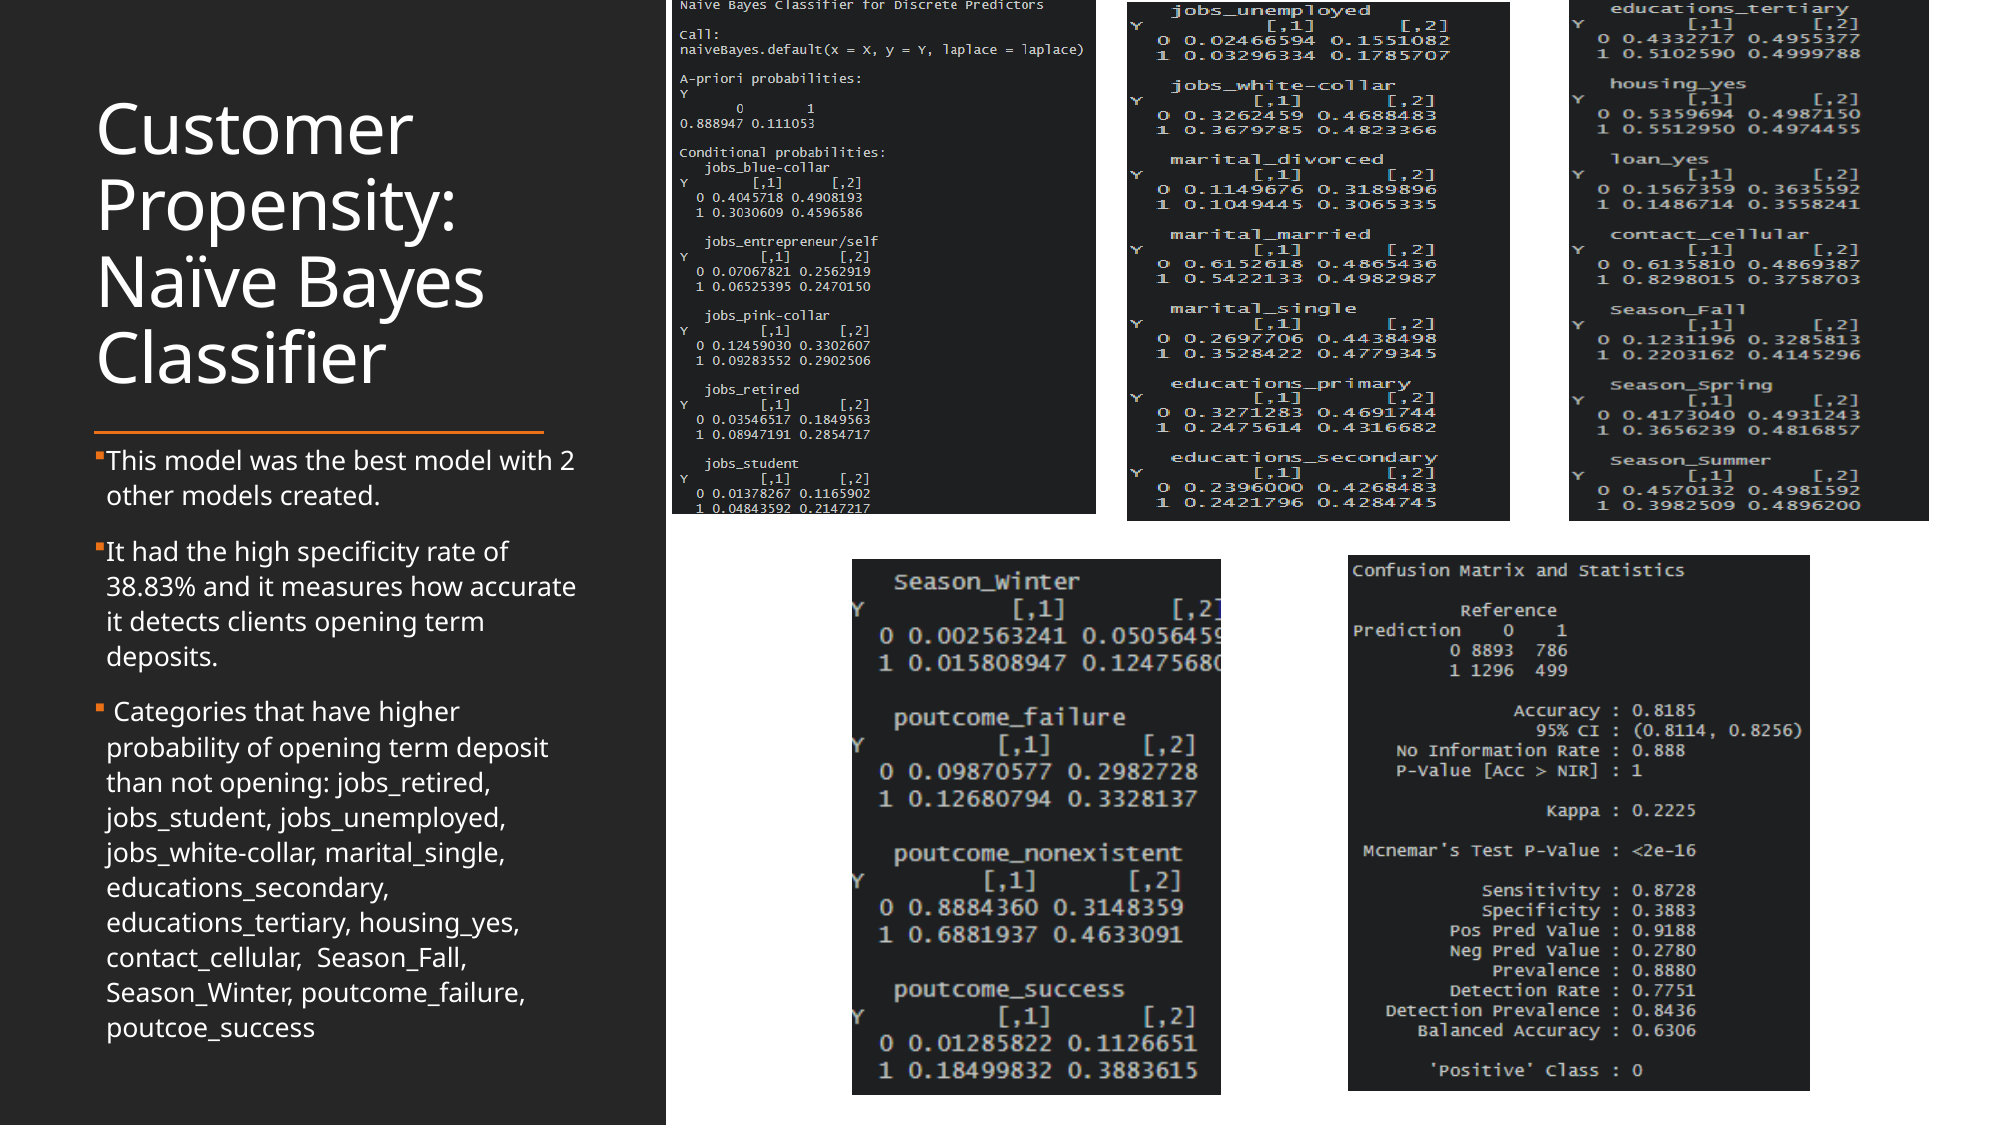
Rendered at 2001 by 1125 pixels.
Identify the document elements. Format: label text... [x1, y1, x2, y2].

picture [1126, 1, 1510, 522]
picture [1568, 0, 1929, 522]
text_box [667, 0, 2000, 1125]
picture [672, 0, 1097, 515]
text_box [0, 0, 667, 1125]
footer Andrew Truong [180, 1057, 1299, 1118]
picture [1348, 554, 1810, 1091]
title Customer Propensity: Naïve Bayes Classifier [80, 84, 587, 407]
list This model was the best model with 2 other models created. It had the high specificity rate of 38.83% and it measures how accurate it detects clients opening term deposits. Categories that have higher probability of opening term deposit than not opening: jobs_retired, jobs_student, jobs_unemployed, jobs_white-collar, marital_single, educations_secondary, educations_tertiary, housing_yes, contact_cellular, Season_Fall, Season_Winter, poutcome_failure, poutcoe_success [93, 432, 587, 1057]
picture [851, 558, 1222, 1096]
